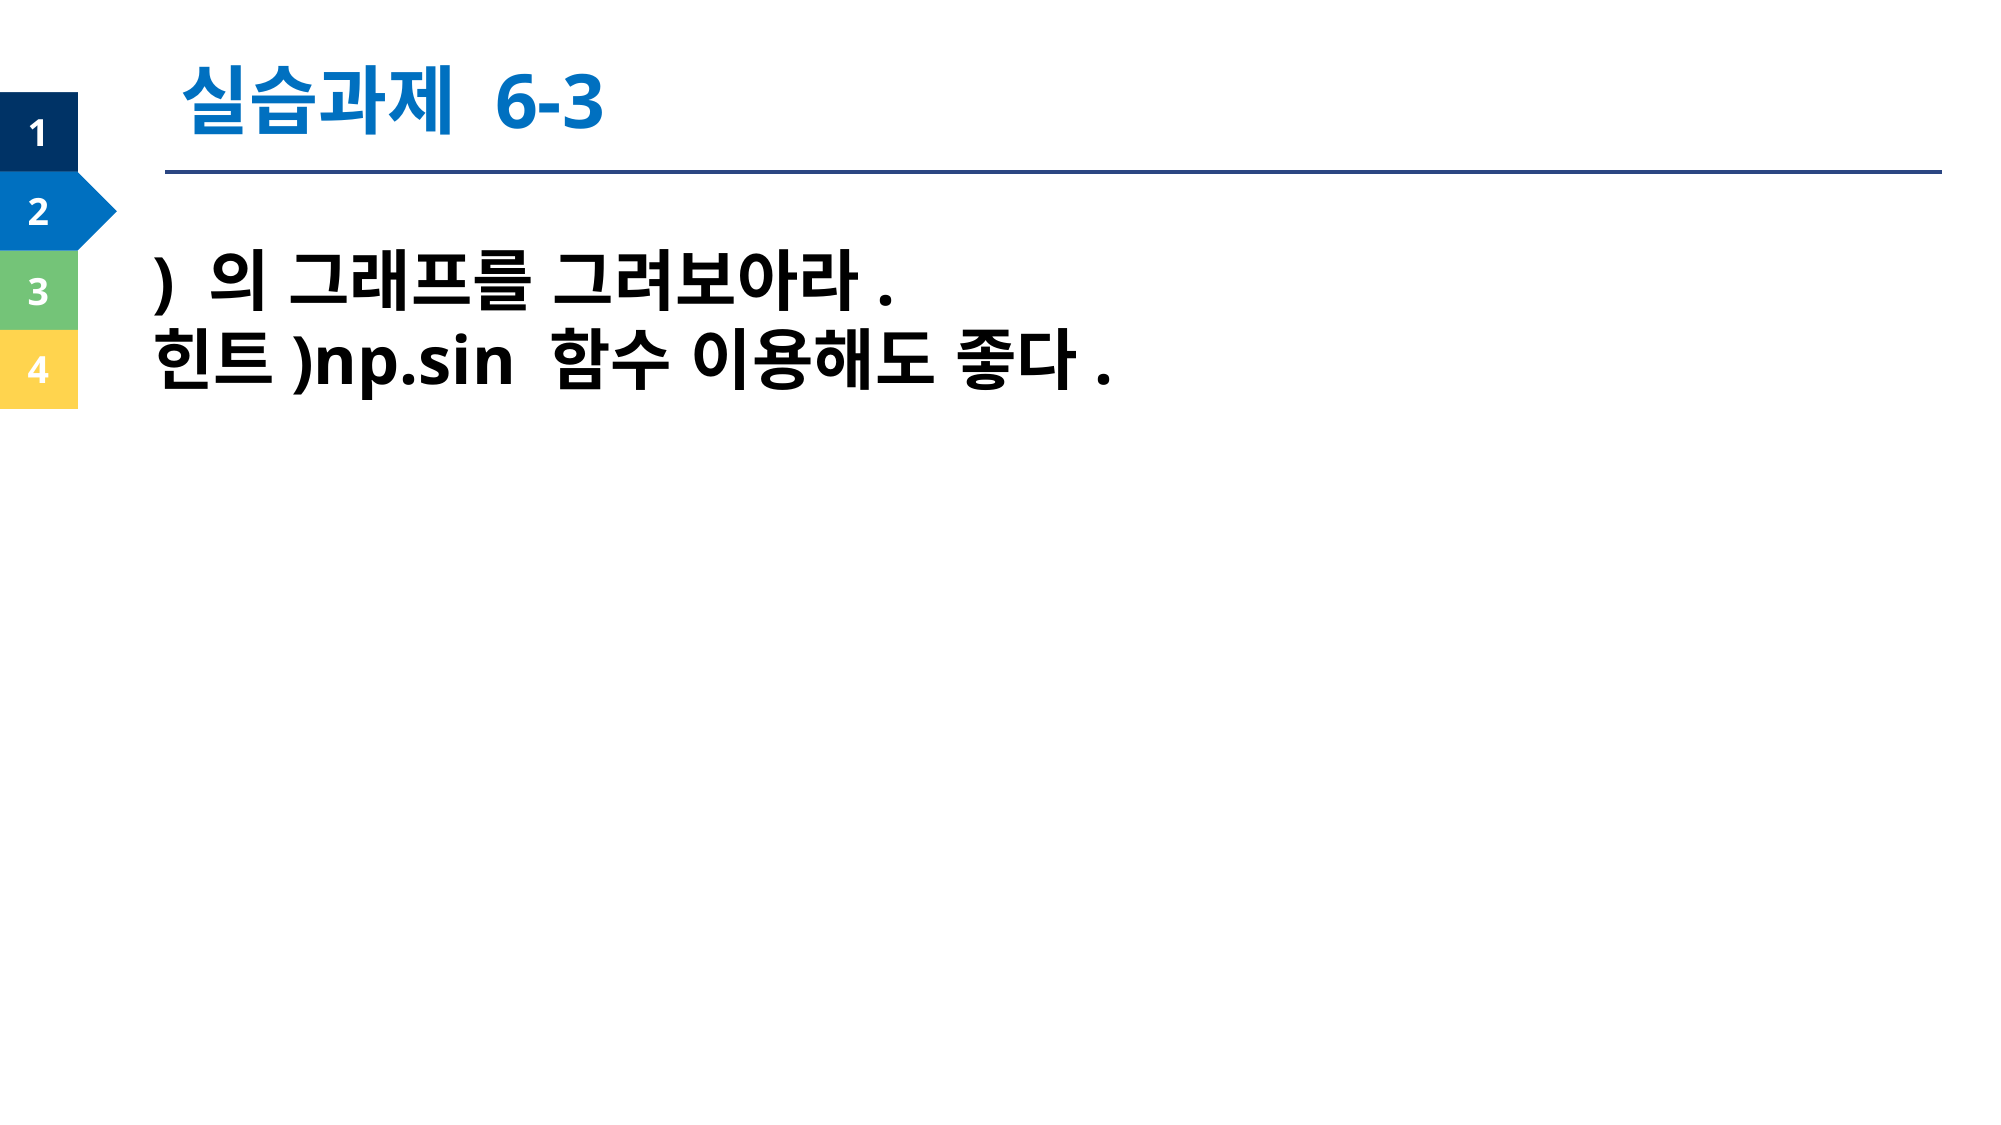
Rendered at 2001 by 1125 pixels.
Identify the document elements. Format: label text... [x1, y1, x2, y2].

text_box [137, 299, 1863, 1014]
list 실습과제 6-3 [165, 36, 1914, 172]
